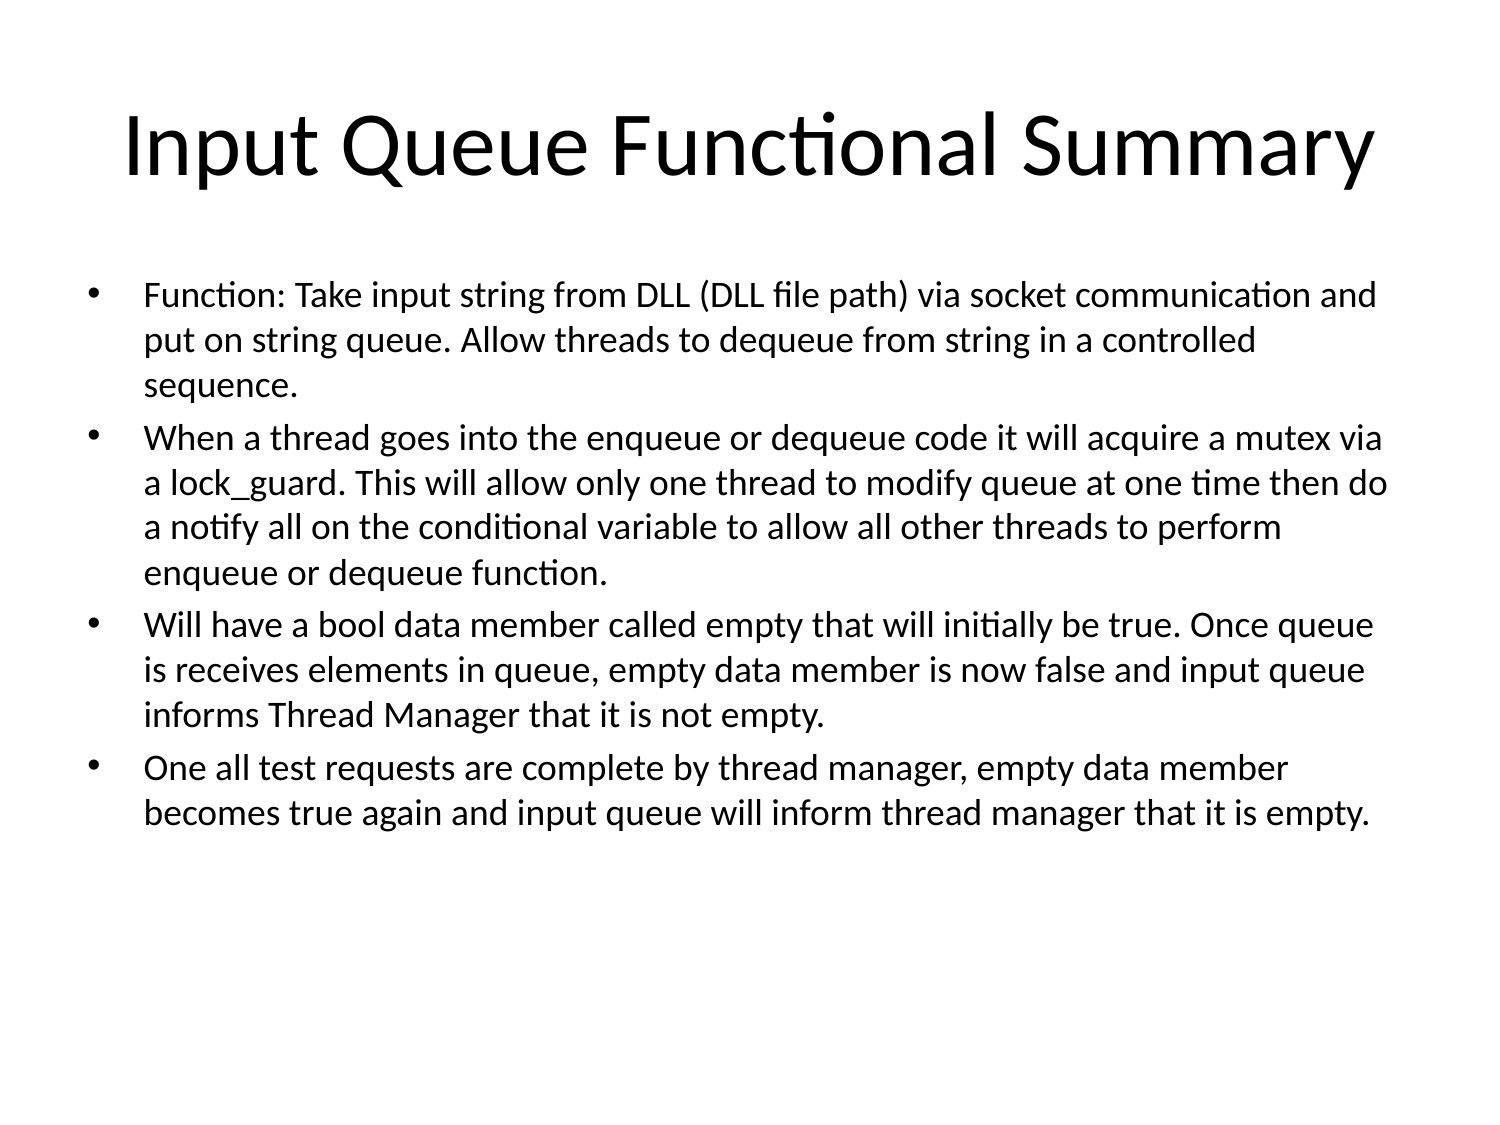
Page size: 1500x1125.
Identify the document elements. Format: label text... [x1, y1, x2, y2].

list Function: Take input string from DLL (DLL file path) via socket communication and put on string queue. Allow threads to dequeue from string in a controlled sequence. When a thread goes into the enqueue or dequeue code it will acquire a mutex via a lock_guard. This will allow only one thread to modify queue at one time then do a notify all on the conditional variable to allow all other threads to perform enqueue or dequeue function. Will have a bool data member called empty that will initially be true. Once queue is receives elements in queue, empty data member is now false and input queue informs Thread Manager that it is not empty. One all test requests are complete by thread manager, empty data member becomes true again and input queue will inform thread manager that it is empty. [72, 262, 1423, 1125]
title Input Queue Functional Summary [75, 45, 1425, 233]
